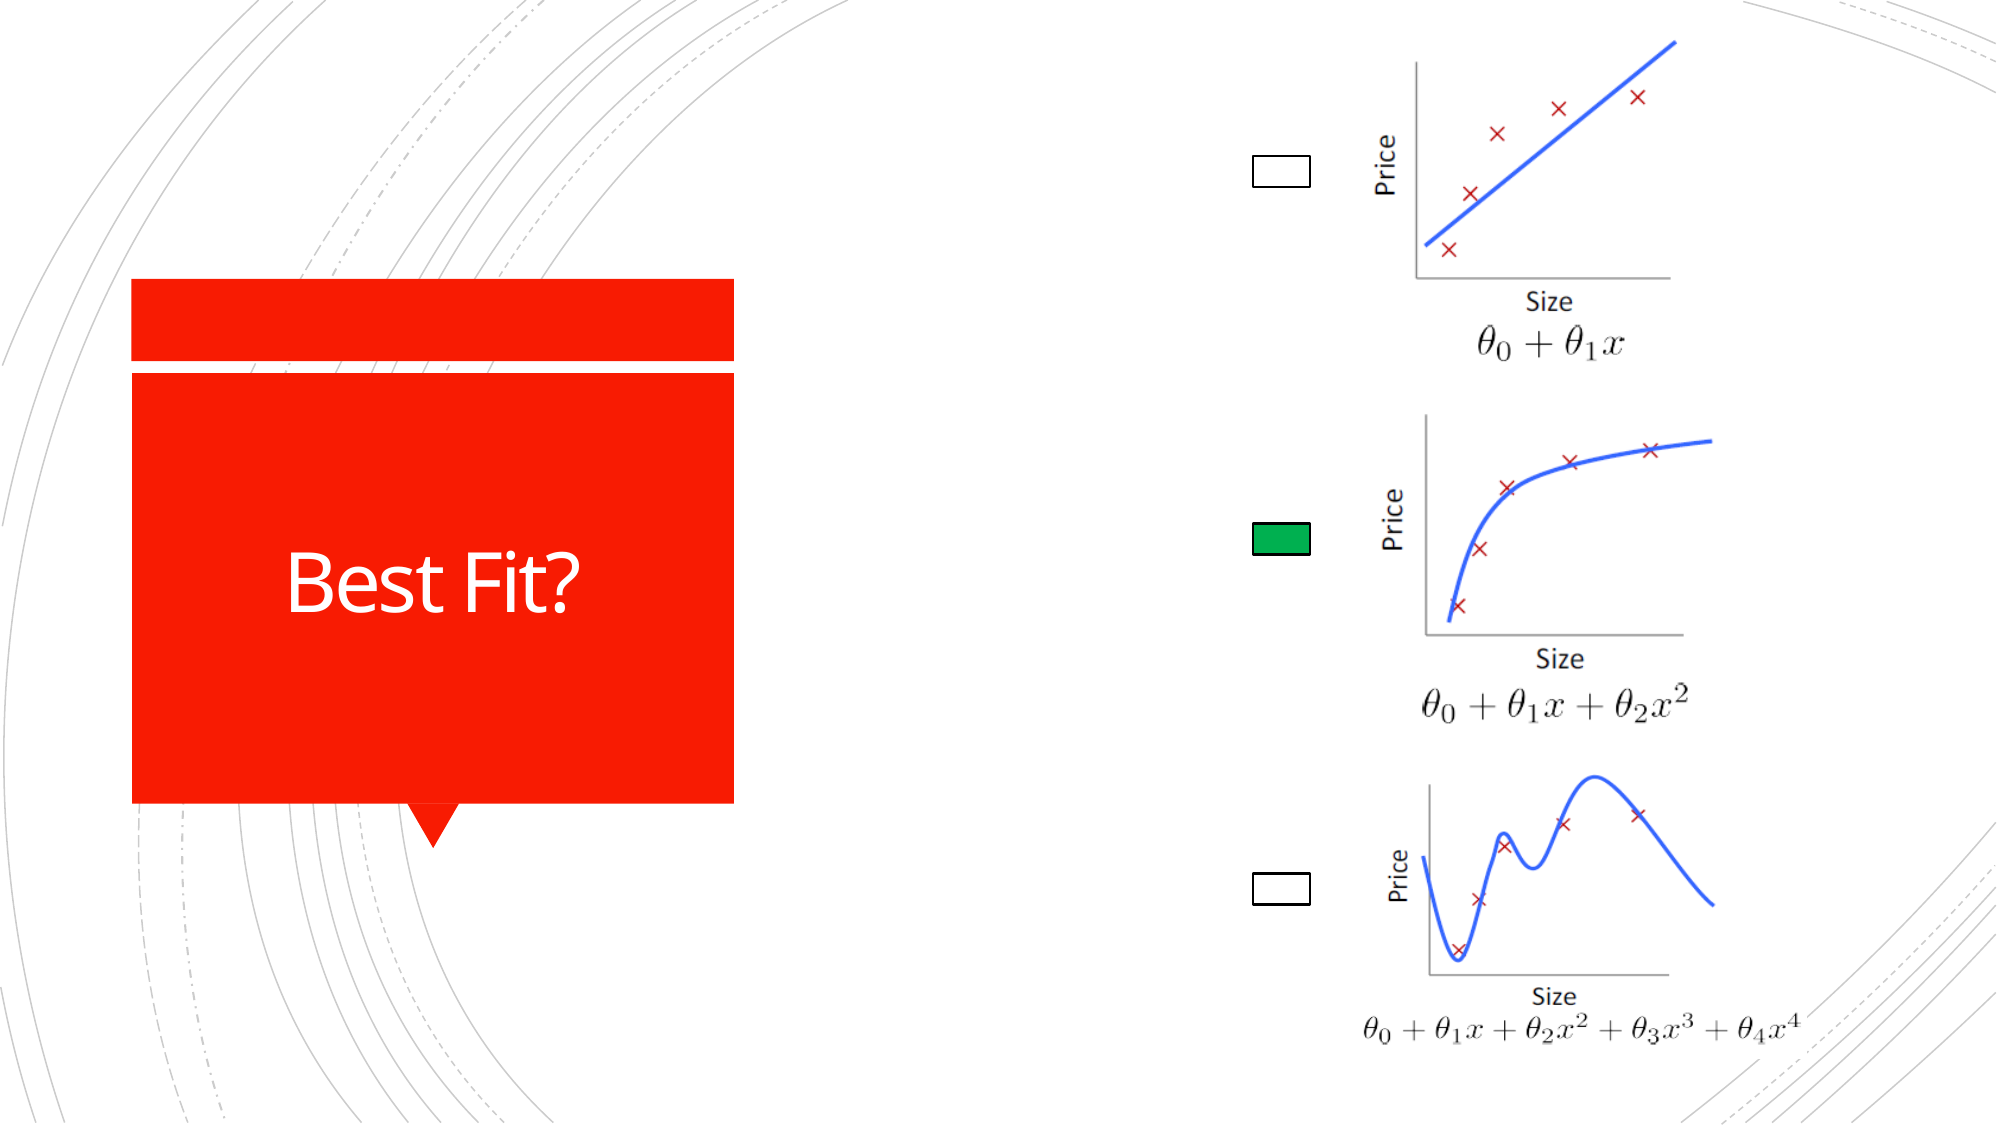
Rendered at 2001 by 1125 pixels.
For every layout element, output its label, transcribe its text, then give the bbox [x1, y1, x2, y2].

text_box [1252, 872, 1311, 906]
picture [1351, 750, 1807, 1059]
text_box [1252, 155, 1311, 188]
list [1325, 0, 1717, 375]
title Best Fit? [145, 385, 720, 789]
text_box [1252, 522, 1311, 556]
picture [1365, 390, 1731, 735]
